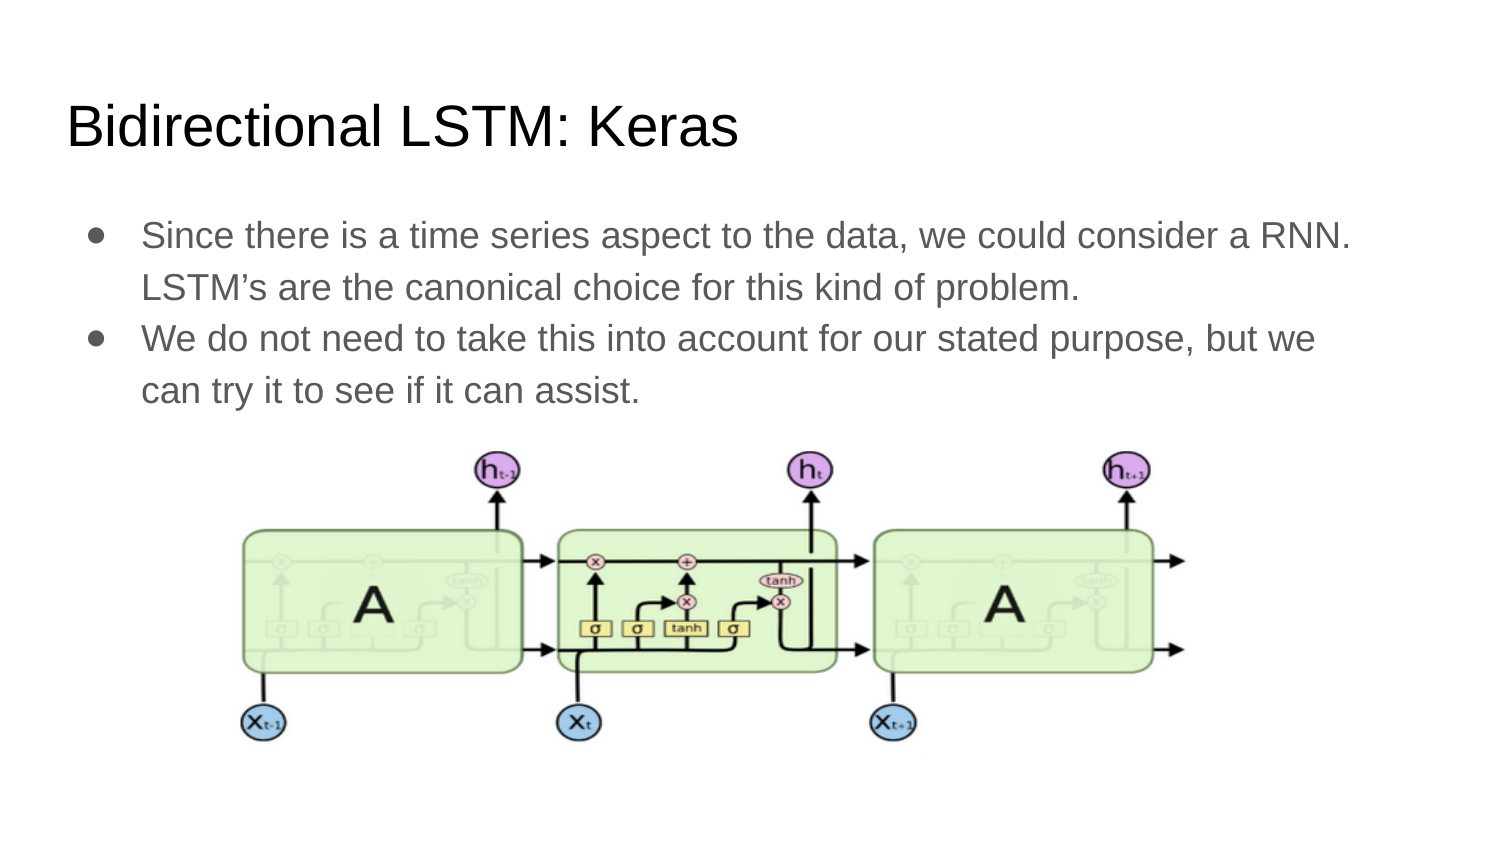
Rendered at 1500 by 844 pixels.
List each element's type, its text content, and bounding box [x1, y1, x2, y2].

title Bidirectional LSTM: Keras [51, 72, 1449, 167]
picture [219, 436, 1191, 757]
list Since there is a time series aspect to the data, we could consider a RNN. LSTM’s are the canonical choice for this kind of problem. We do not need to take this into account for our stated purpose, but we can try it to see if it can assist. [51, 189, 1401, 750]
